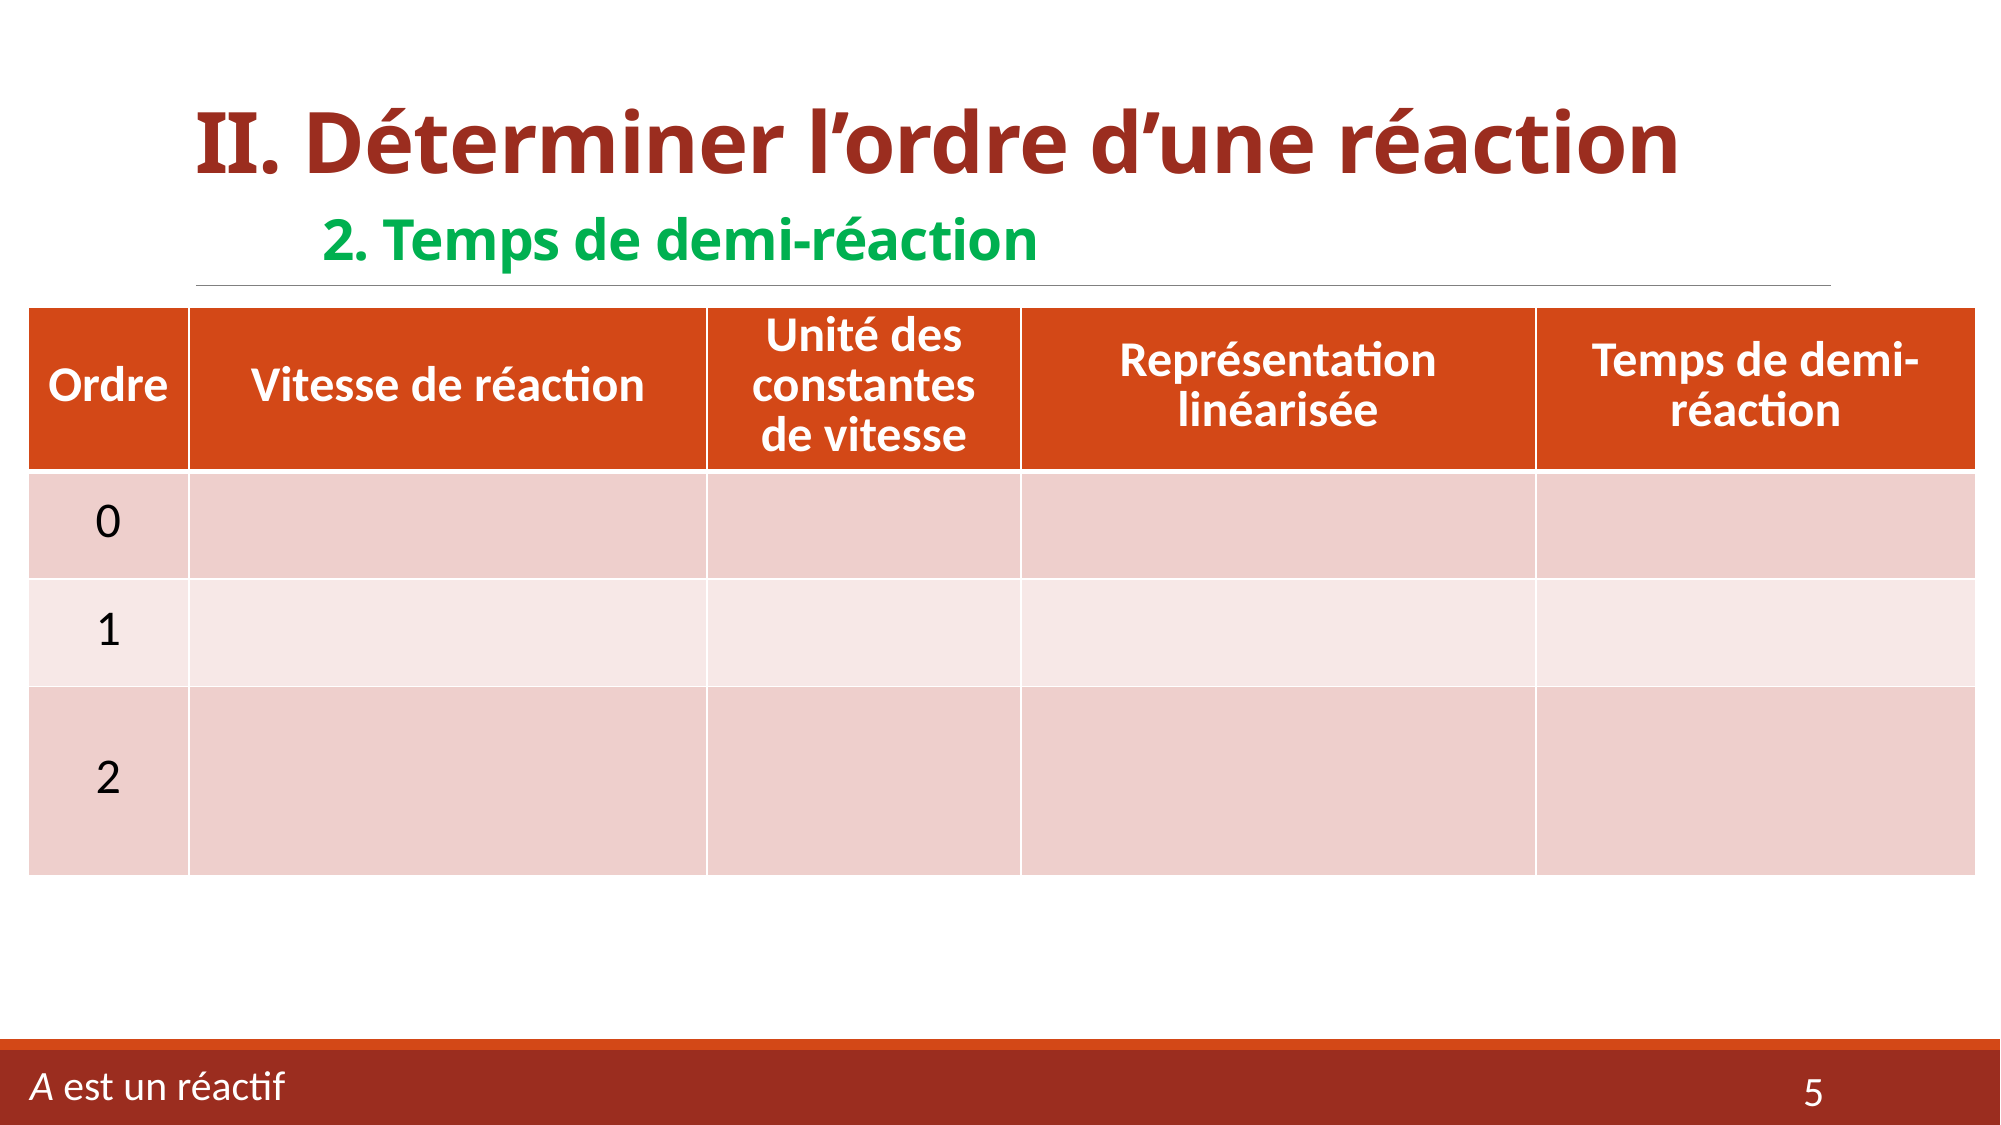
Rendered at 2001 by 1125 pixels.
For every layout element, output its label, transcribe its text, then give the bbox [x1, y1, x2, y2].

text_box A est un réactif [0, 1056, 2000, 1125]
title II. Déterminer l’ordre d’une réaction 2. Temps de demi-réaction [180, 47, 1830, 285]
